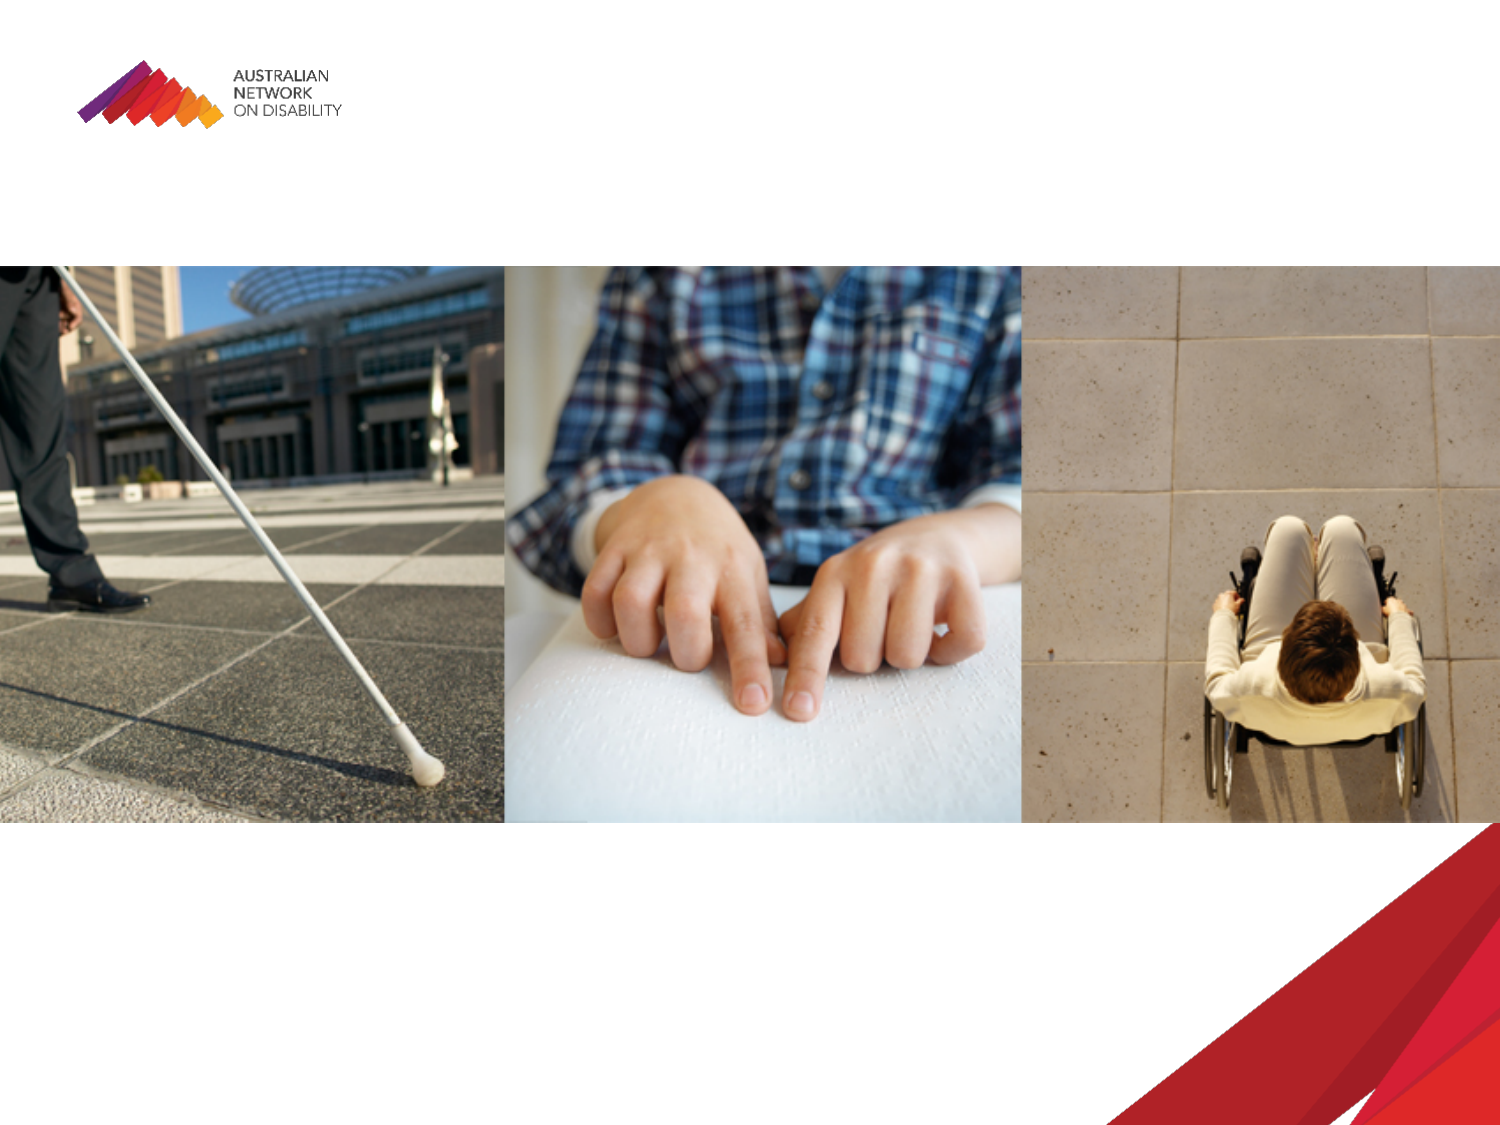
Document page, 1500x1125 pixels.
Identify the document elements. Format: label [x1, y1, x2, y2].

picture [76, 58, 343, 131]
picture [0, 266, 1500, 1125]
